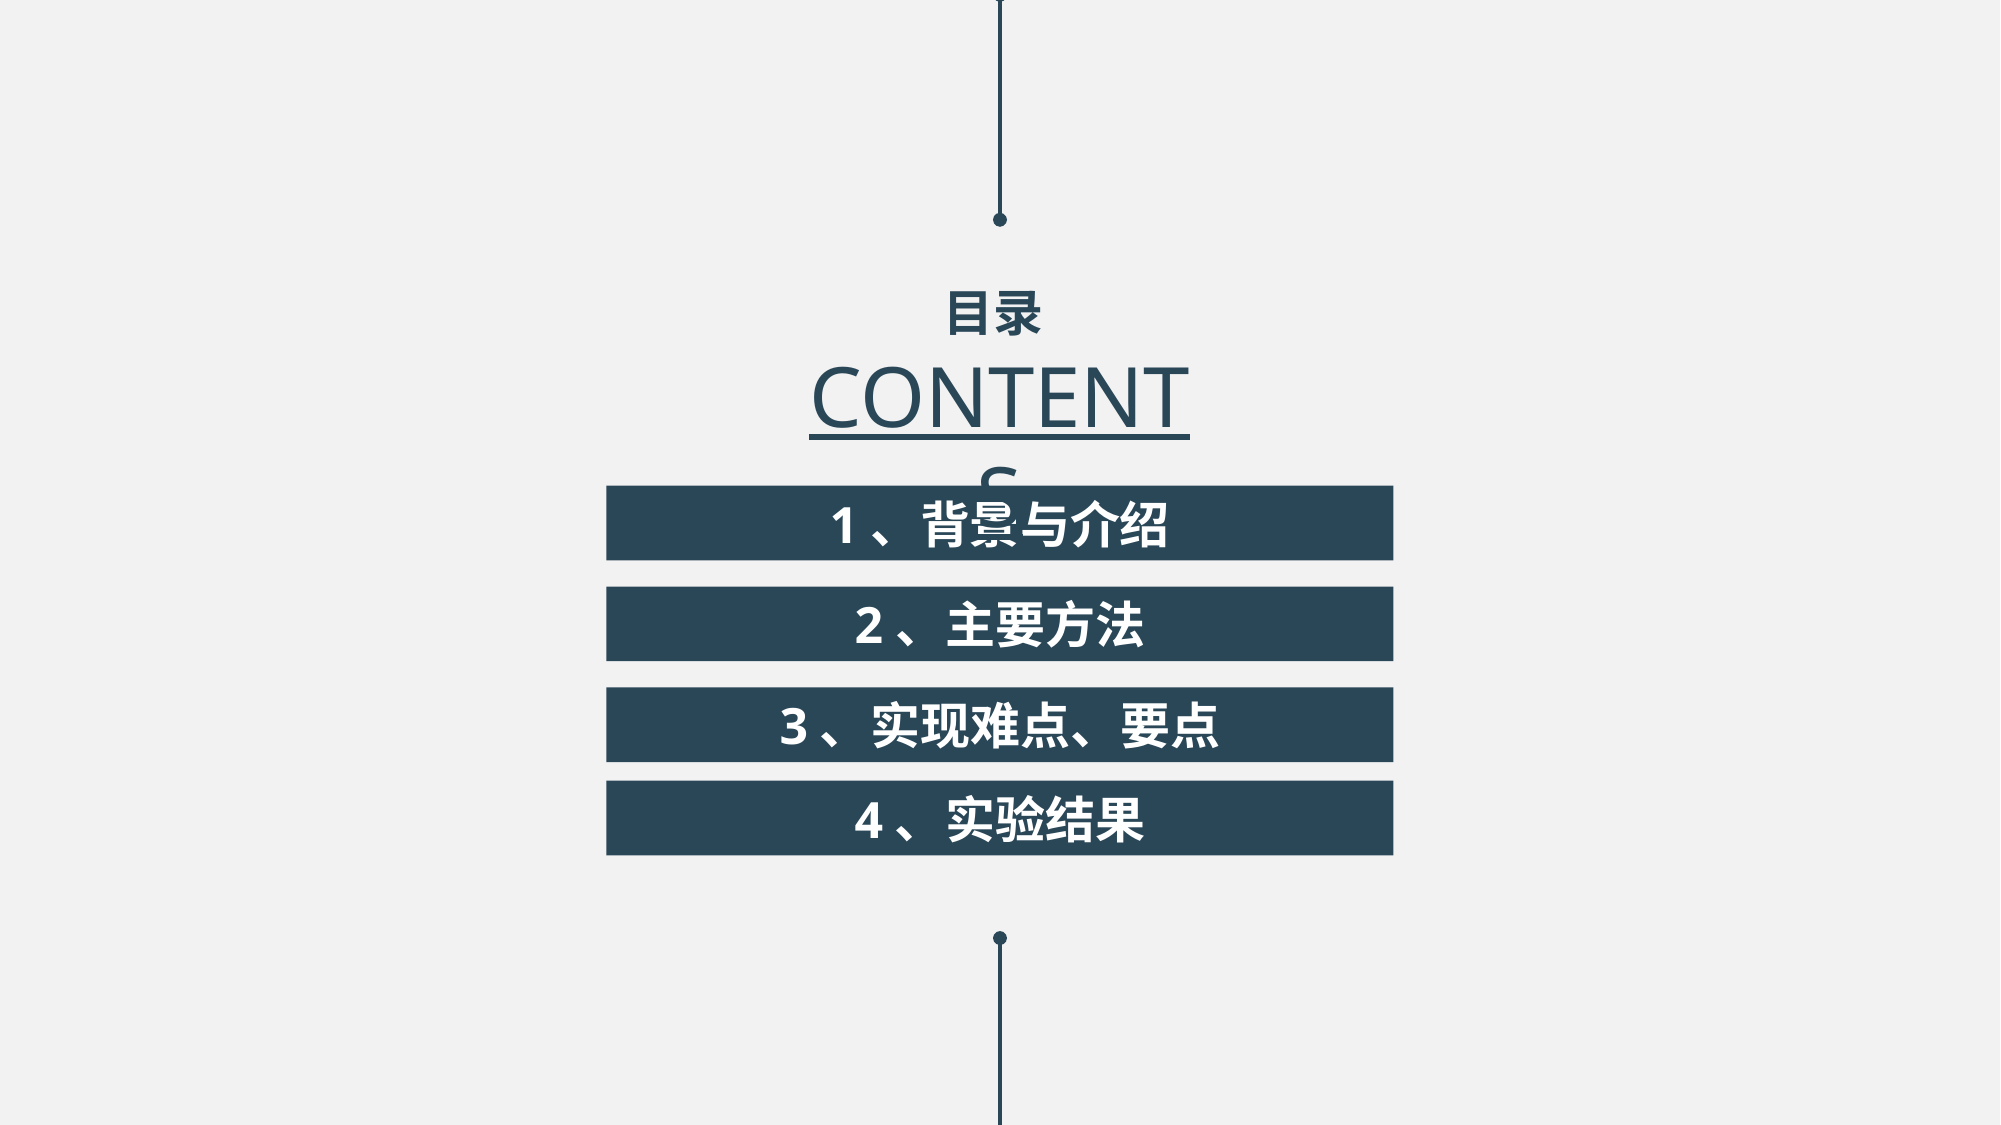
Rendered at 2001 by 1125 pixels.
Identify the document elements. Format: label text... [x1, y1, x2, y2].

text_box 4、实验结果 [606, 780, 1394, 856]
text_box 目录 [920, 273, 1078, 349]
text_box 2、主要方法 [606, 586, 1394, 662]
text_box 3、实现难点、要点 [606, 687, 1394, 763]
text_box 1、背景与介绍 [606, 485, 1394, 561]
text_box CONTENTS [779, 337, 1221, 552]
